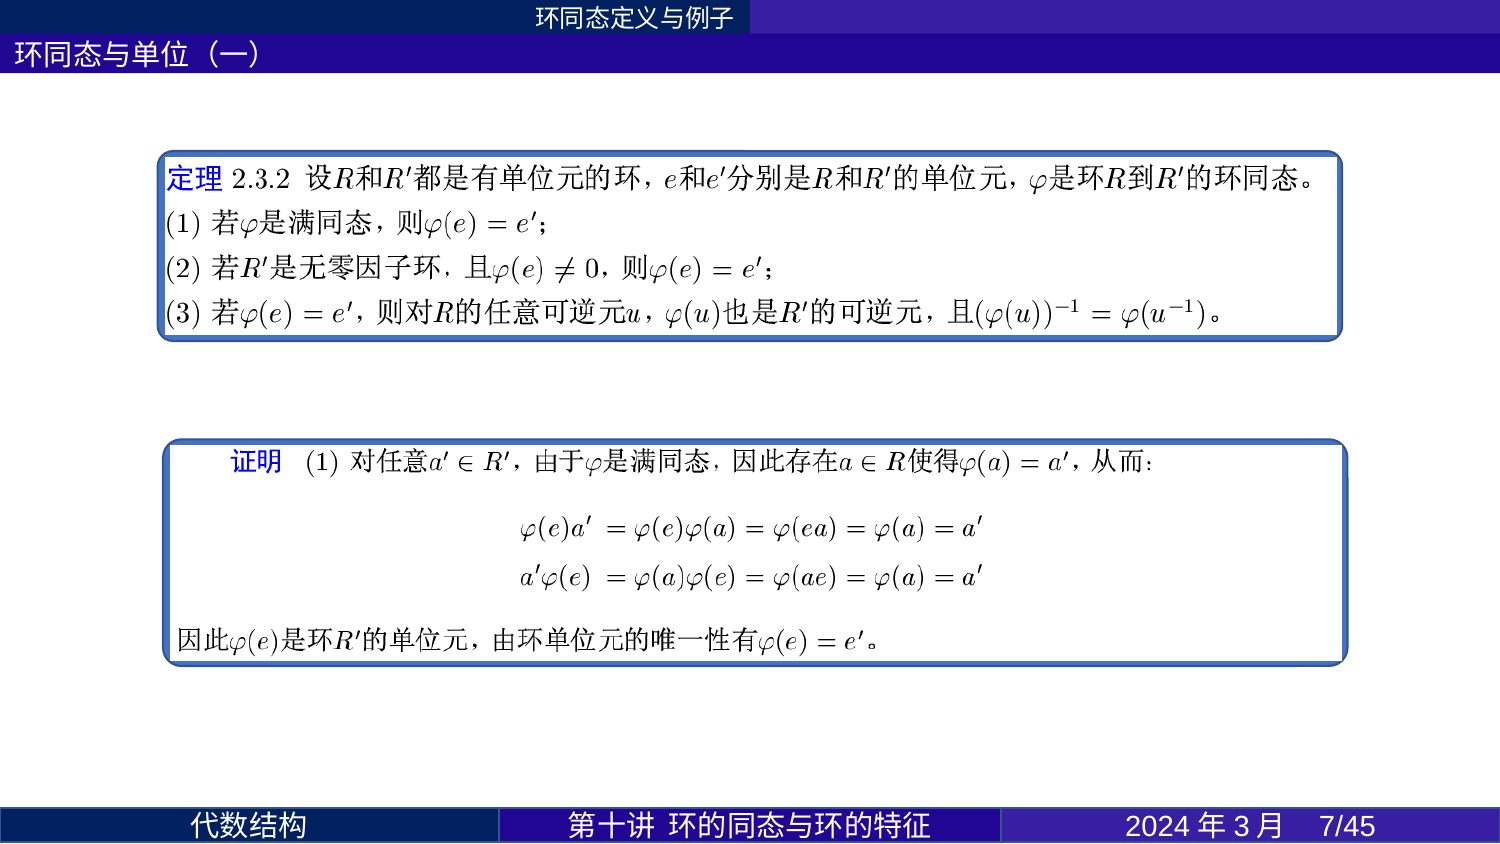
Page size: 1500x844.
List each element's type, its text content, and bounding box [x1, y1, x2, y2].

text_box [749, 0, 1500, 33]
text_box 第十讲 环的同态与环的特征 [498, 807, 1000, 843]
text_box 环同态与单位（一） [0, 33, 1500, 74]
text_box 环同态定义与例子 [0, 0, 749, 33]
text_box 代数结构 [0, 807, 498, 843]
text_box 2024年3月 7/45 [1000, 807, 1500, 843]
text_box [162, 439, 1348, 666]
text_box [157, 151, 1343, 341]
